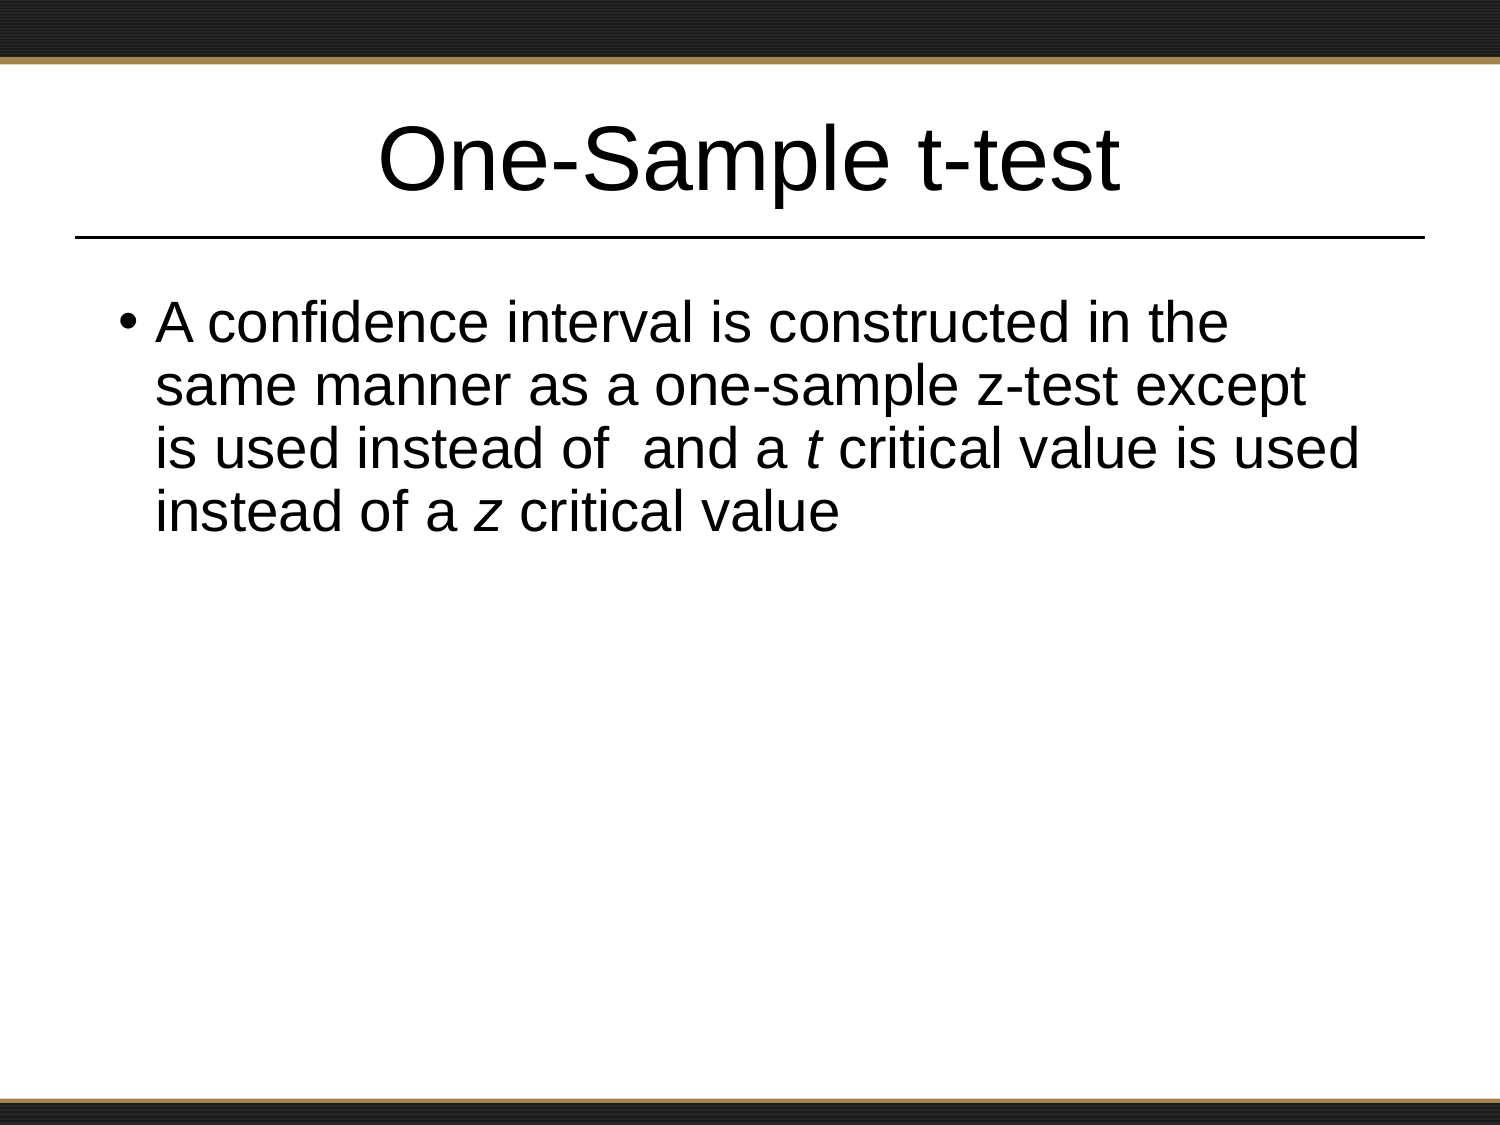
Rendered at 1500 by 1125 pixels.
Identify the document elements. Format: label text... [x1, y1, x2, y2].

title One-Sample t-test [103, 52, 1397, 270]
picture [0, 0, 1500, 57]
picture [0, 1103, 1500, 1125]
